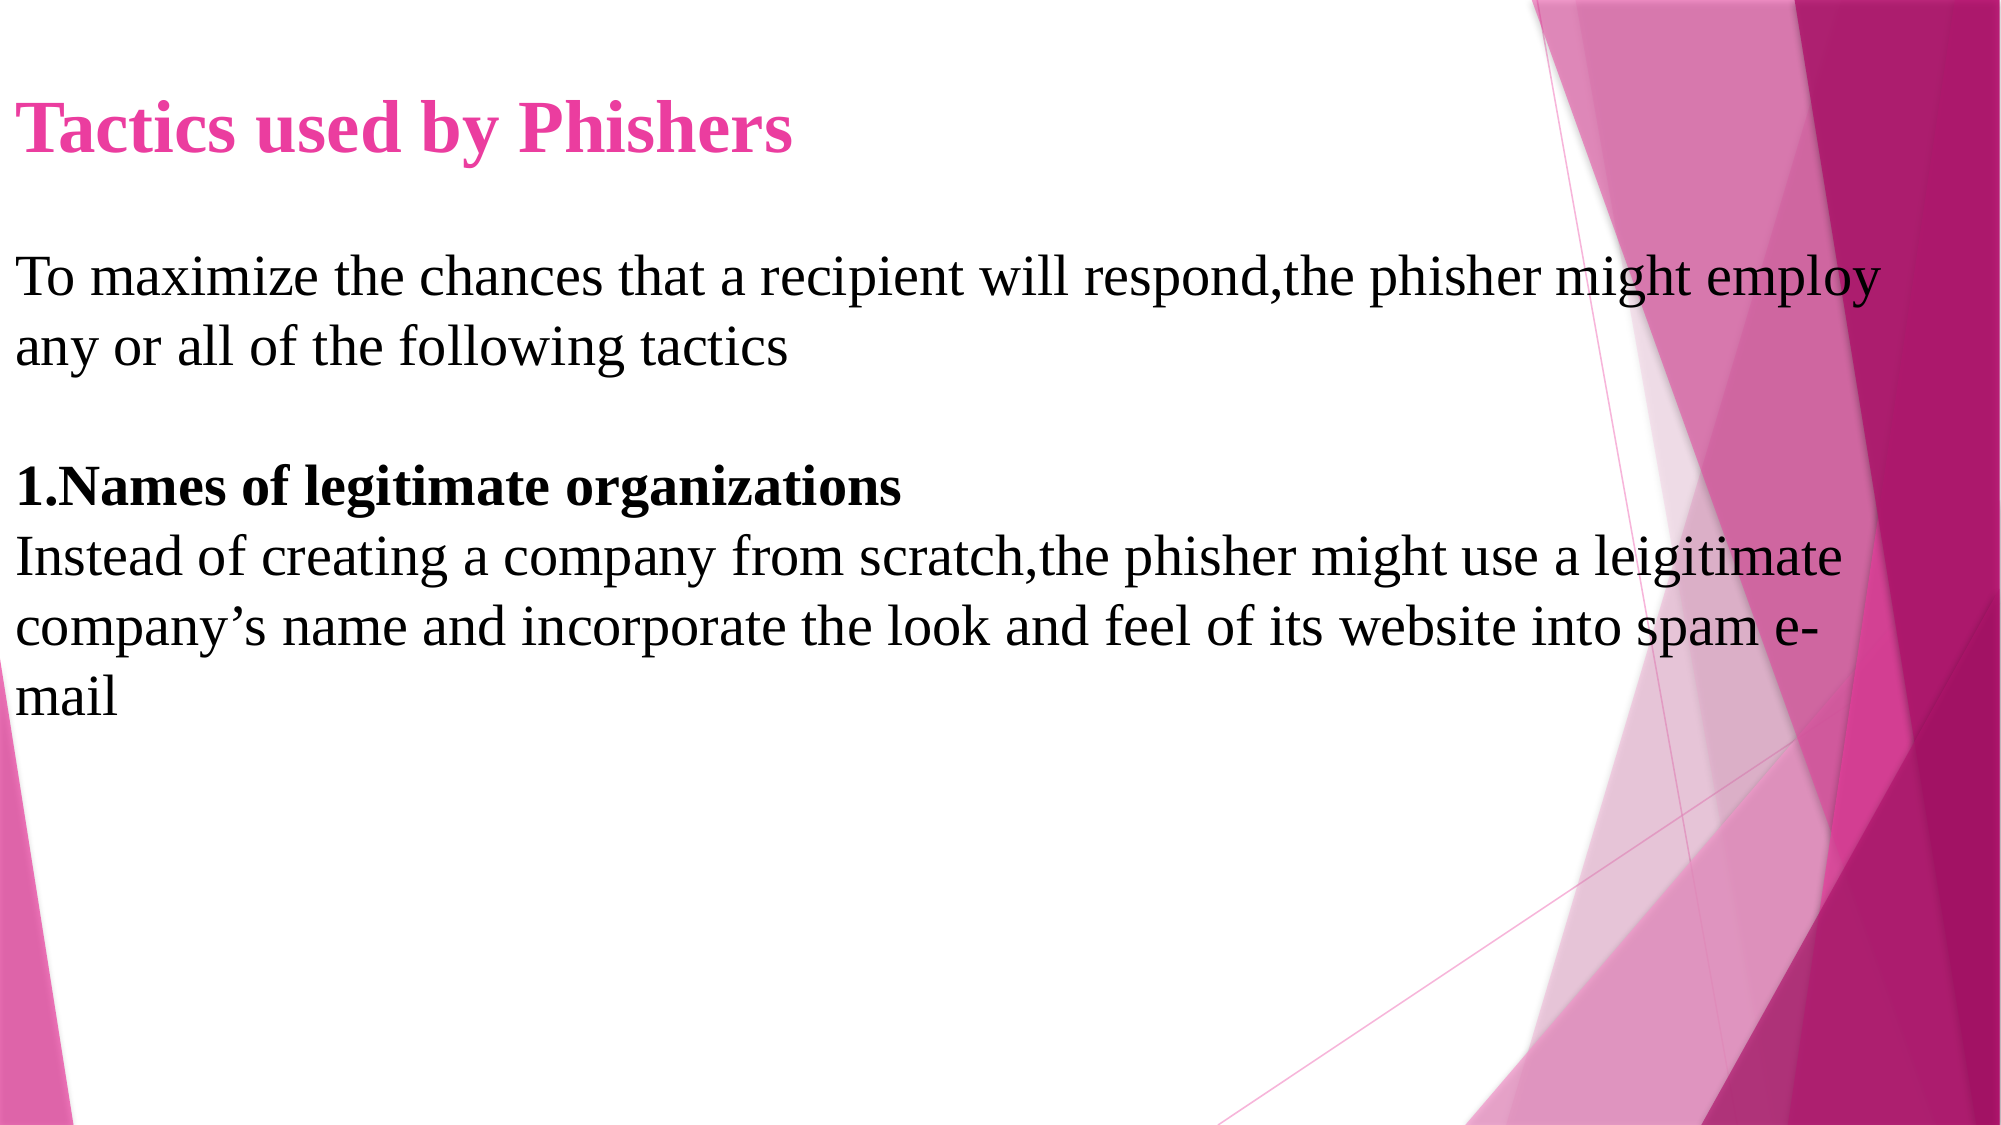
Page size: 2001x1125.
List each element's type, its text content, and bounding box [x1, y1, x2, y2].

text_box Tactics used by Phishers To maximize the chances that a recipient will respond,the phisher might employ any or all of the following tactics 1.Names of legitimate organizations Instead of creating a company from scratch,the phisher might use a leigitimate company’s name and incorporate the look and feel of its website into spam e- mail [0, 0, 1921, 1125]
